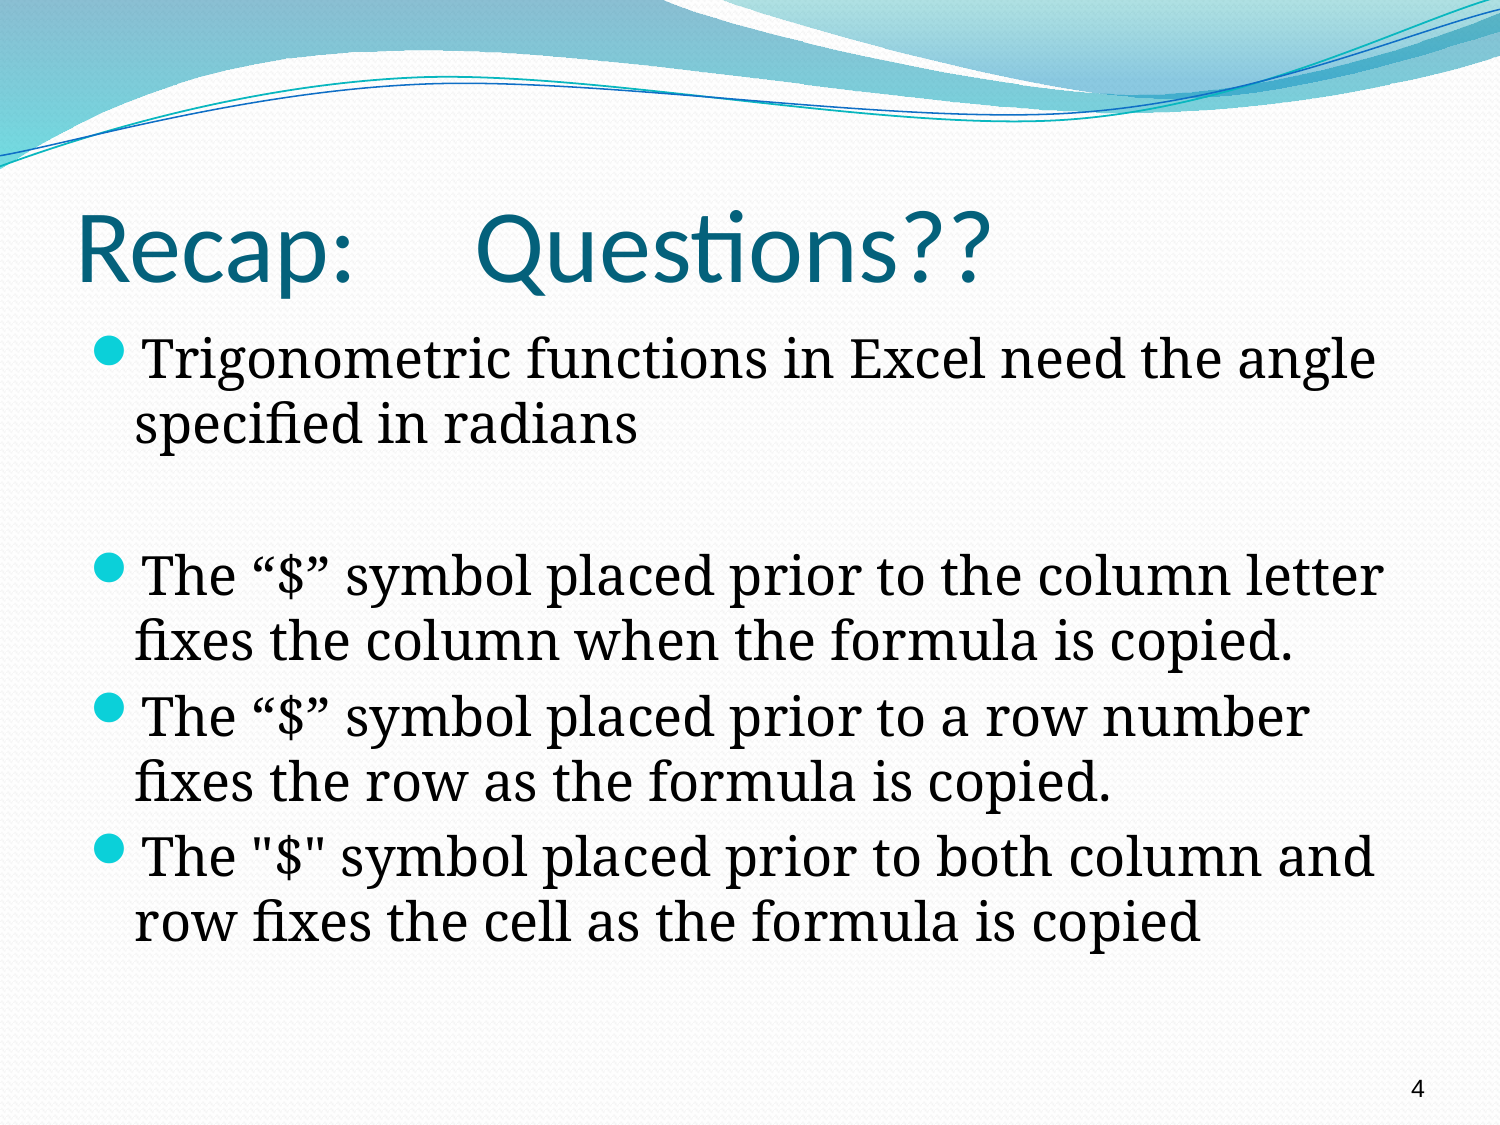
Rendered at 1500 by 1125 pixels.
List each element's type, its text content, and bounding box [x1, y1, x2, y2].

list Trigonometric functions in Excel need the angle specified in radians The “$” symbol placed prior to the column letter fixes the column when the formula is copied. The “$” symbol placed prior to a row number fixes the row as the formula is copied. The "$" symbol placed prior to both column and row fixes the cell as the formula is copied [75, 317, 1425, 1038]
slide_number 4 [1299, 1042, 1425, 1103]
title Recap: Questions?? [75, 115, 1425, 303]
